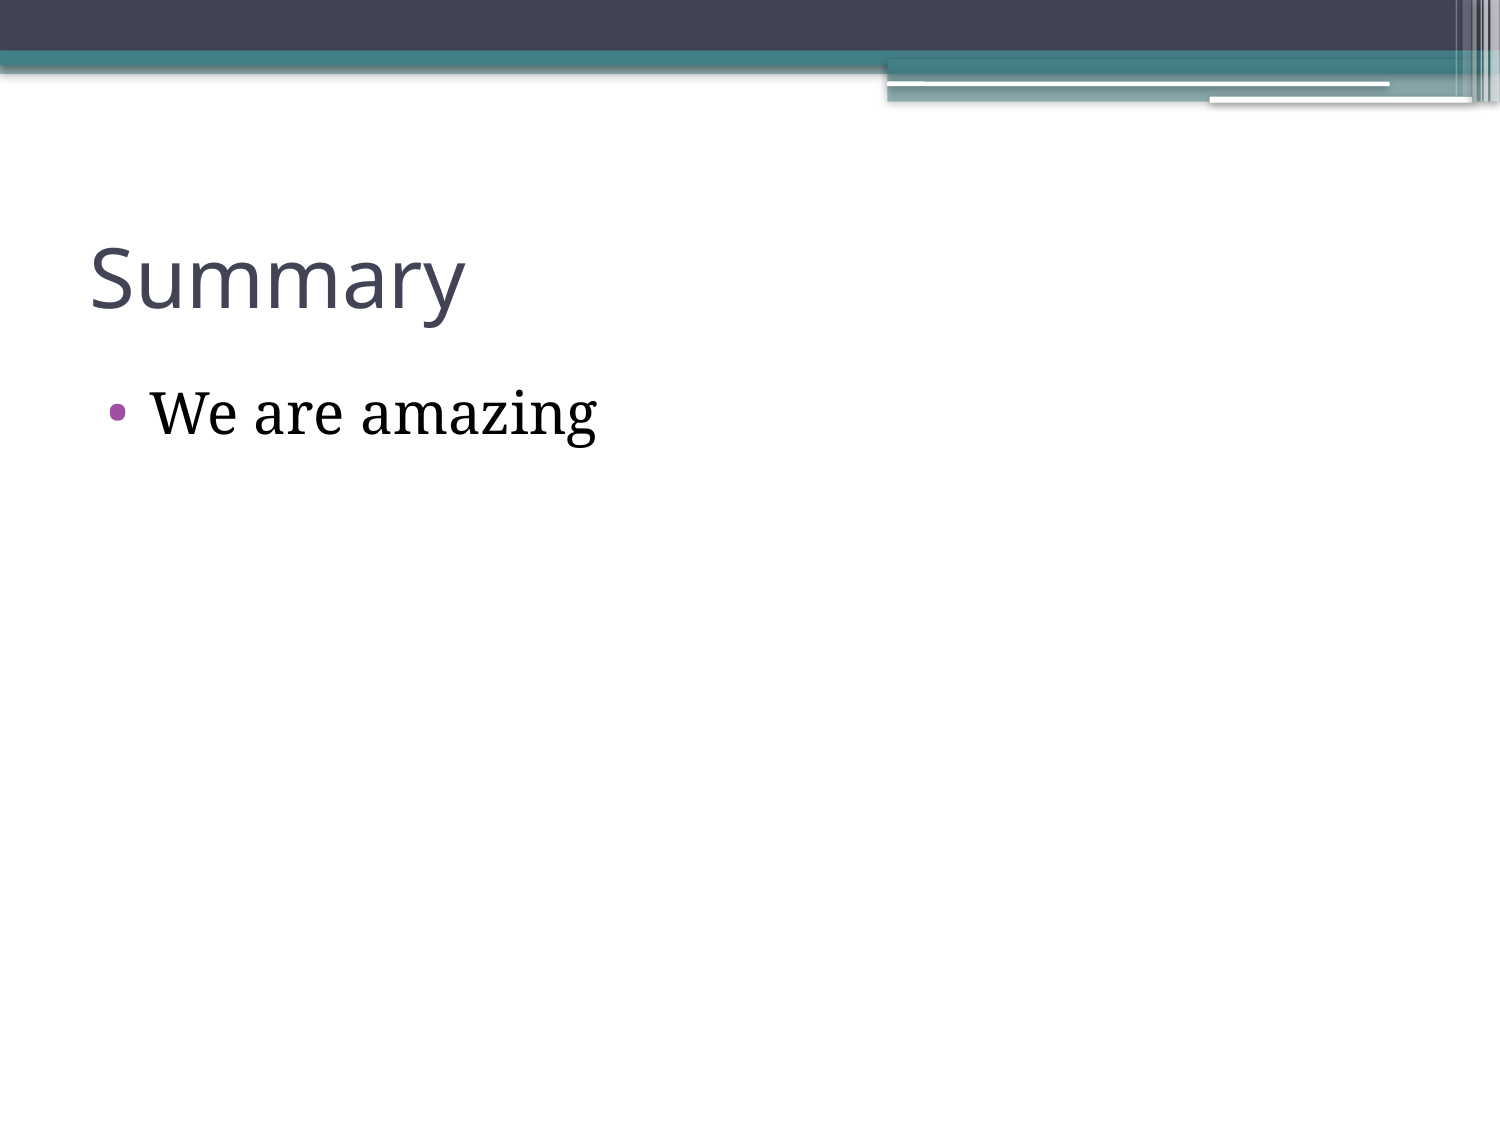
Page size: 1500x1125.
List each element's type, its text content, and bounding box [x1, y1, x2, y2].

title Summary [75, 187, 1425, 363]
list We are amazing [75, 368, 1425, 1079]
